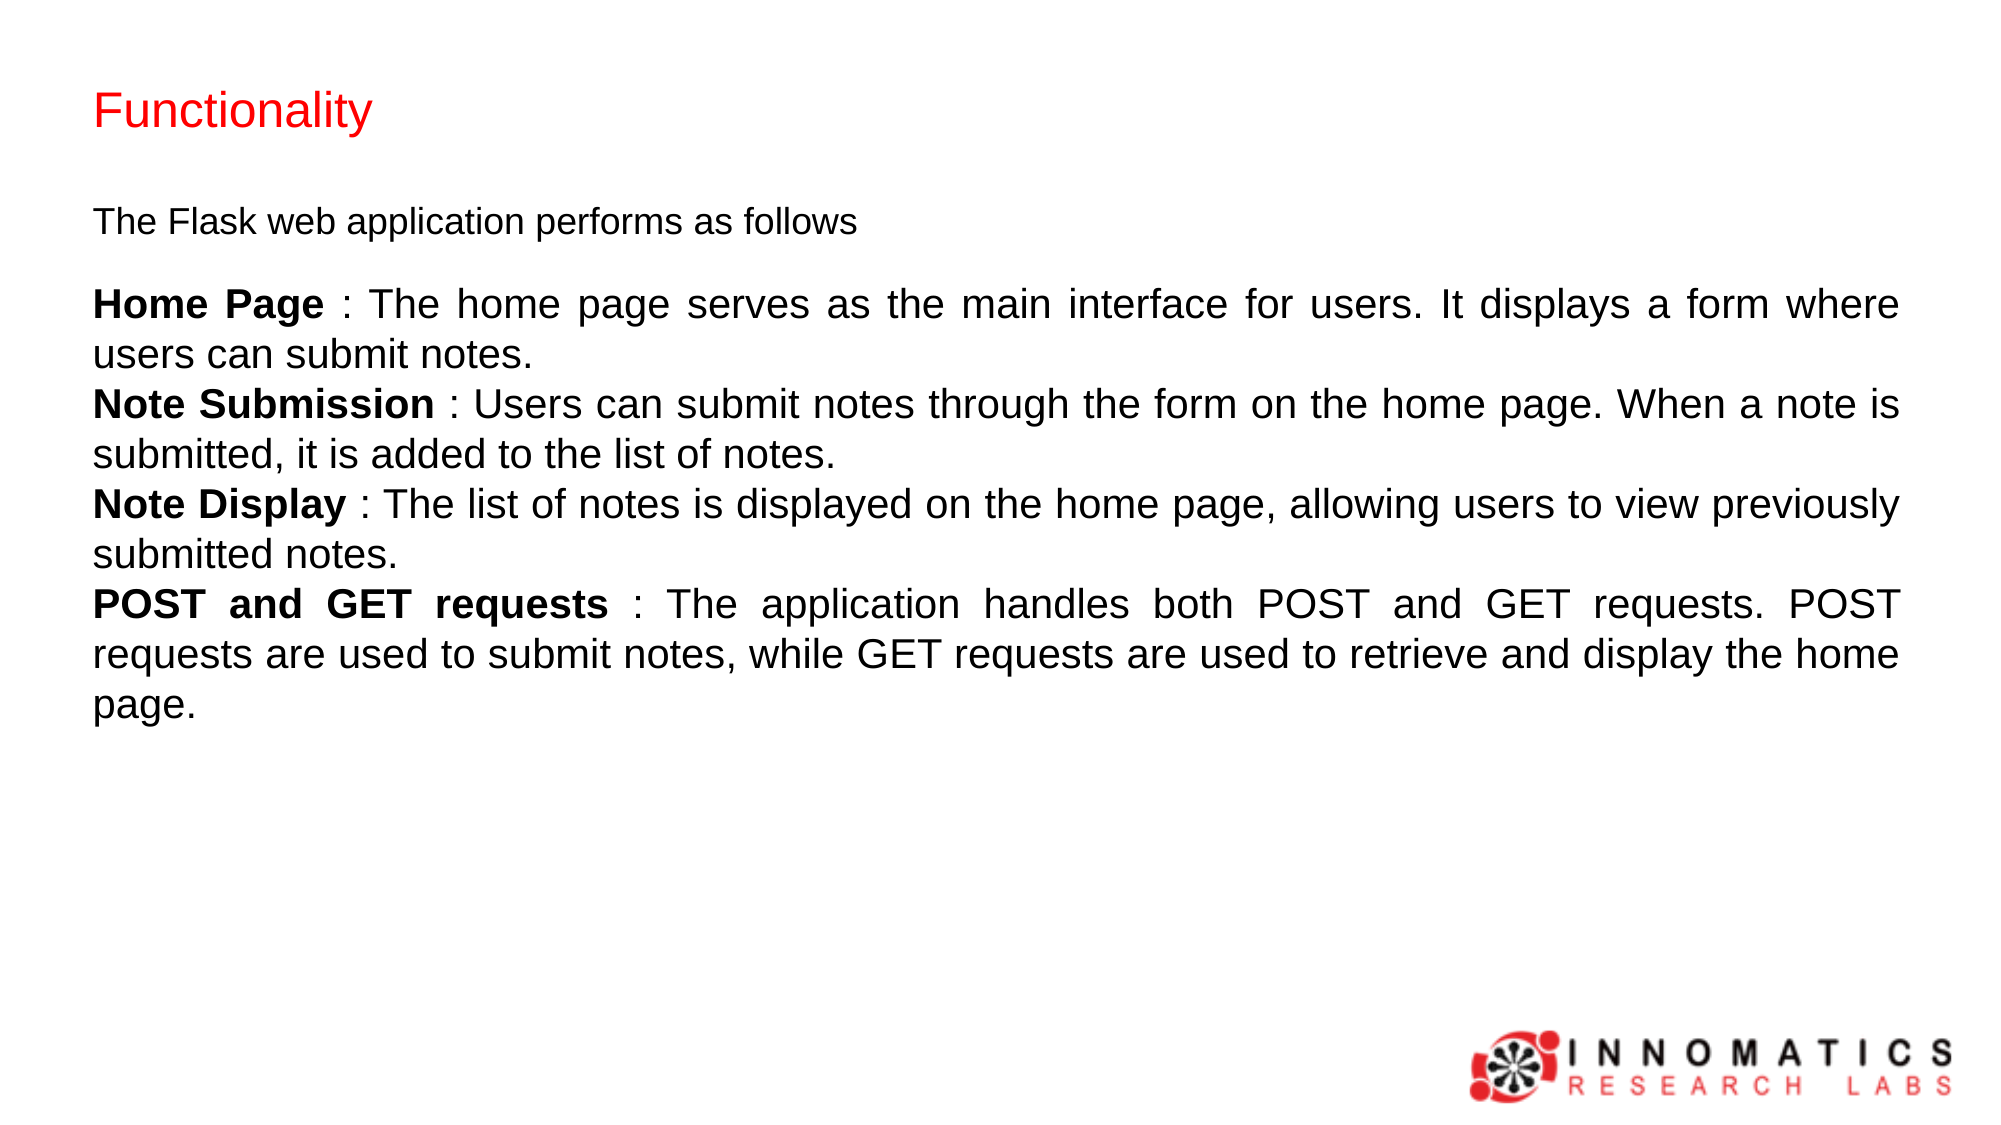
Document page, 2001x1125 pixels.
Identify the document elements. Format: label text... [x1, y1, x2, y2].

picture [1445, 1014, 1975, 1125]
text_box The Flask web application performs as follows Home Page : The home page serves as the main interface for users. It displays a form where users can submit notes. Note Submission : Users can submit notes through the form on the home page. When a note is submitted, it is added to the list of notes. Note Display : The list of notes is displayed on the home page, allowing users to view previously submitted notes. POST and GET requests : The application handles both POST and GET requests. POST requests are used to submit notes, while GET requests are used to retrieve and display the home page. [78, 189, 1917, 735]
text_box Functionality [78, 70, 1970, 146]
